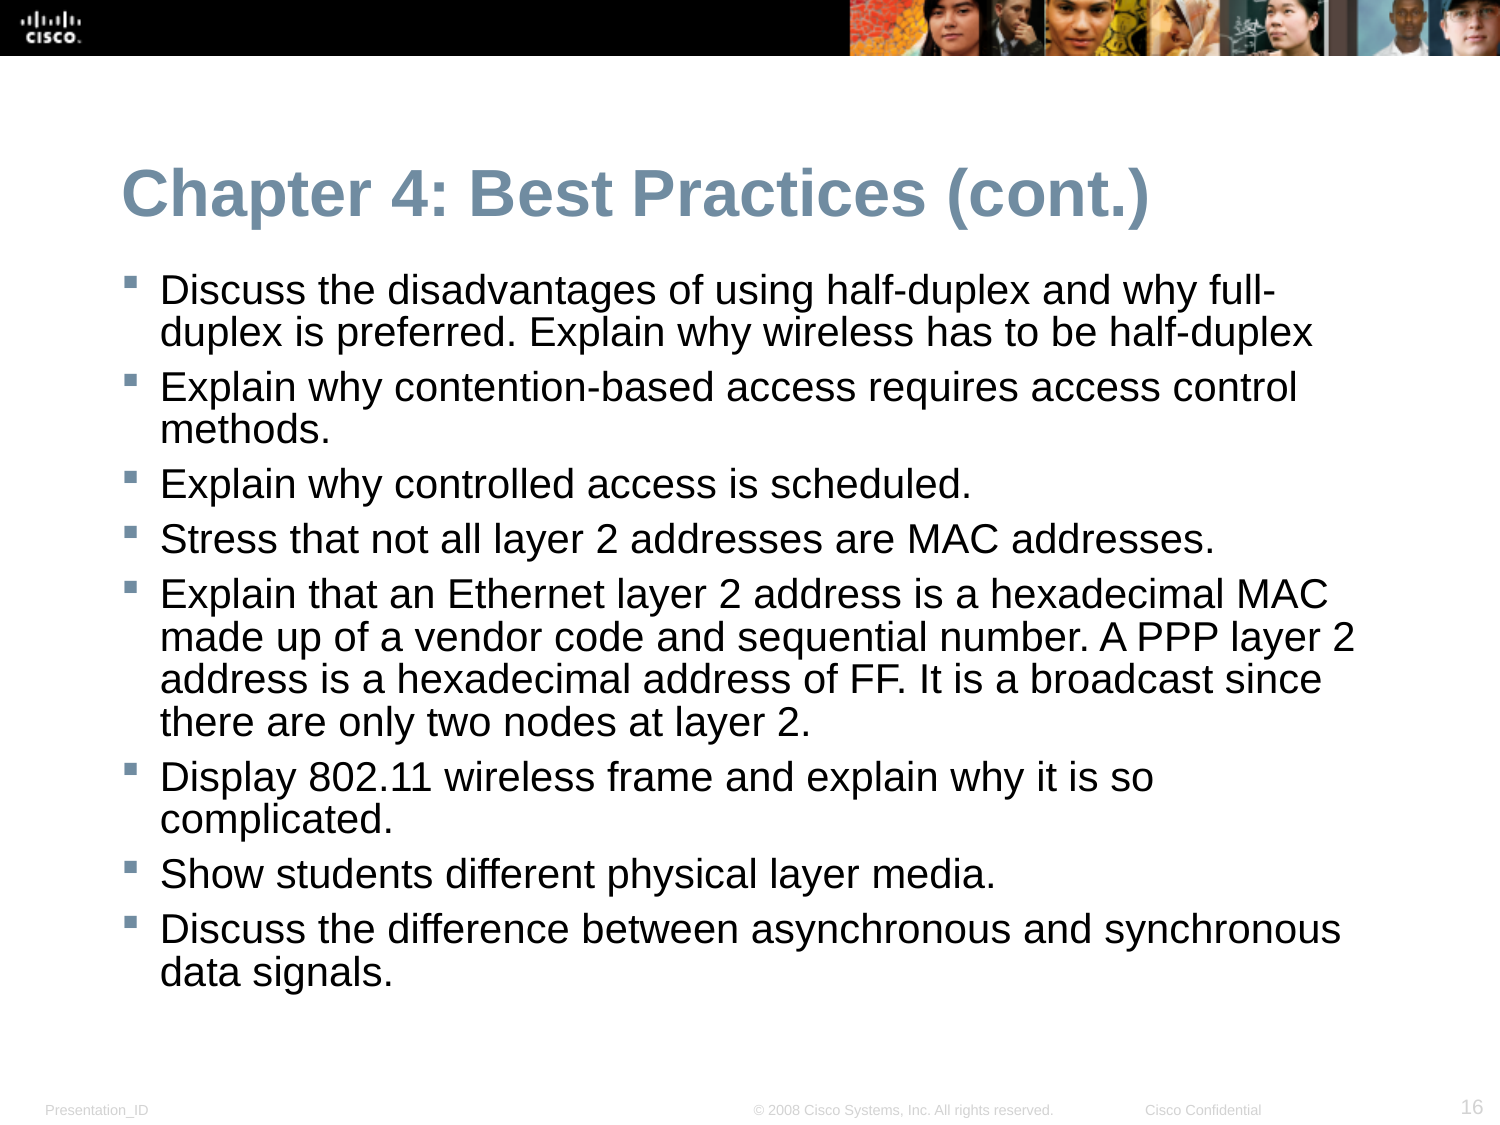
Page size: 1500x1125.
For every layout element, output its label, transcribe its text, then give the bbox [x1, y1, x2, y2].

picture [0, 0, 1500, 56]
text_box Chapter 4: Best Practices (cont.) [107, 99, 1444, 238]
list Discuss the disadvantages of using half-duplex and why full-duplex is preferred. Explain why wireless has to be half-duplex Explain why contention-based access requires access control methods. Explain why controlled access is scheduled. Stress that not all layer 2 addresses are MAC addresses. Explain that an Ethernet layer 2 address is a hexadecimal MAC made up of a vendor code and sequential number. A PPP layer 2 address is a hexadecimal address of FF. It is a broadcast since there are only two nodes at layer 2. Display 802.11 wireless frame and explain why it is so complicated. Show students different physical layer media. Discuss the difference between asynchronous and synchronous data signals. [107, 263, 1411, 1069]
